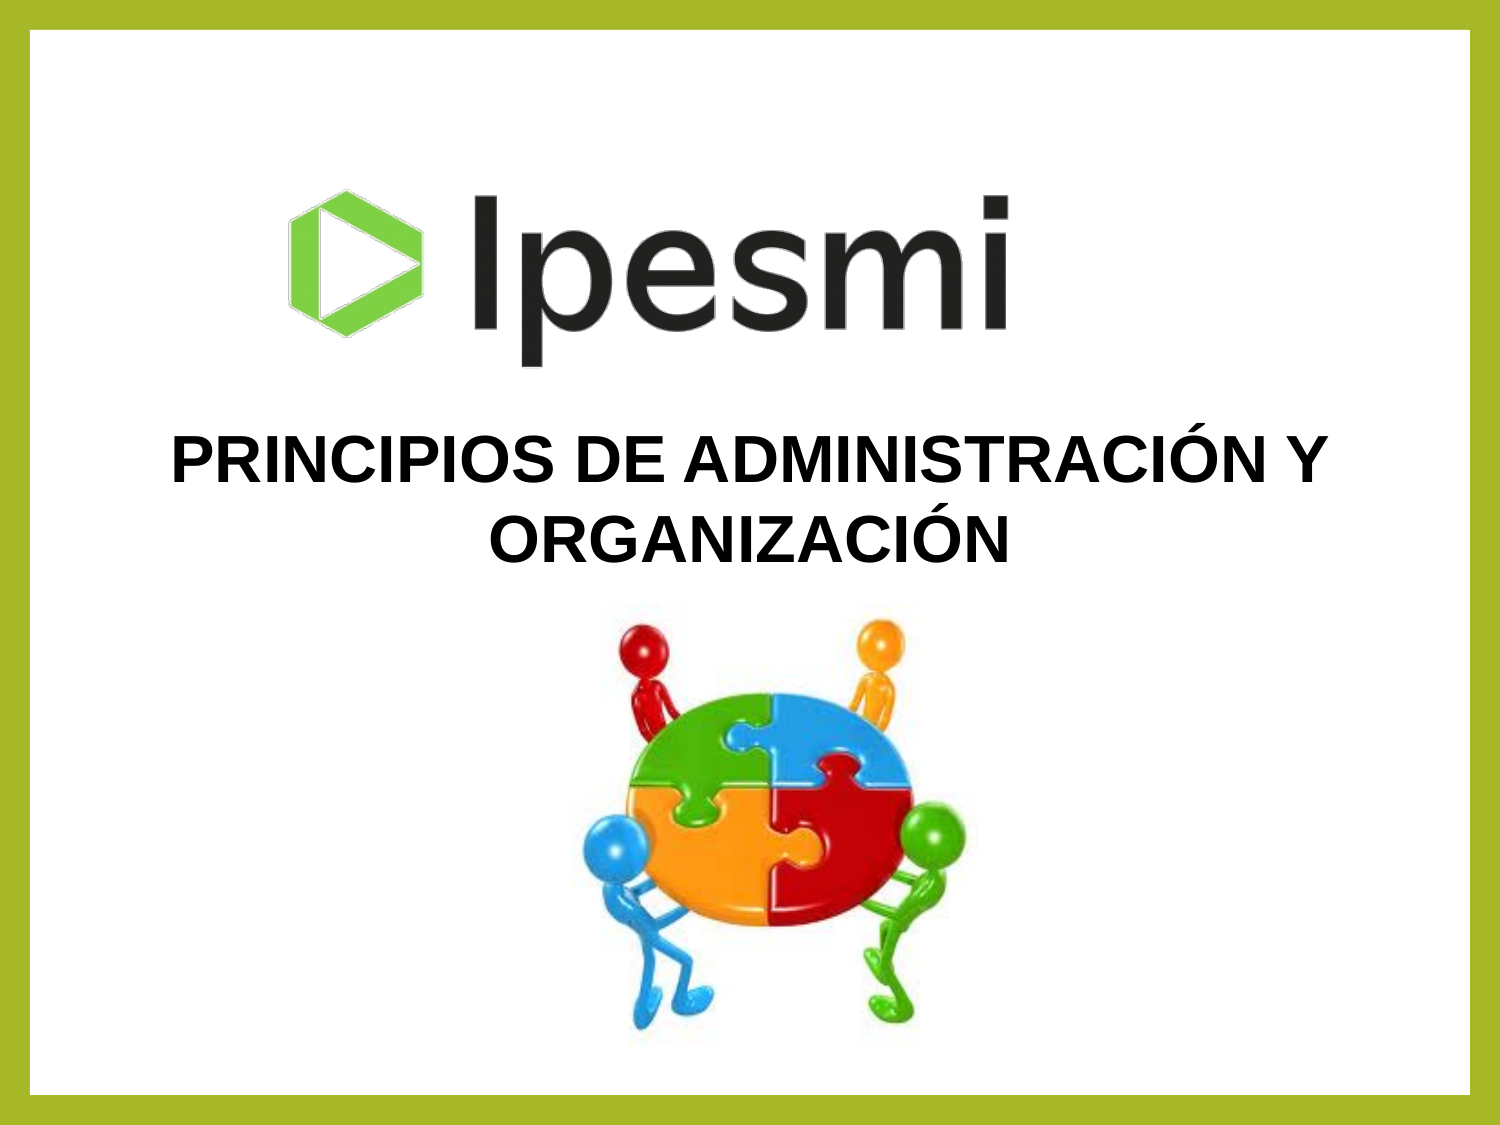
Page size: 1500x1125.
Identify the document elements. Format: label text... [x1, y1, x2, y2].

picture [572, 604, 978, 1045]
text_box PRINCIPIOS DE ADMINISTRACIÓN Y ORGANIZACIÓN [64, 408, 1436, 584]
picture [194, 125, 1105, 433]
